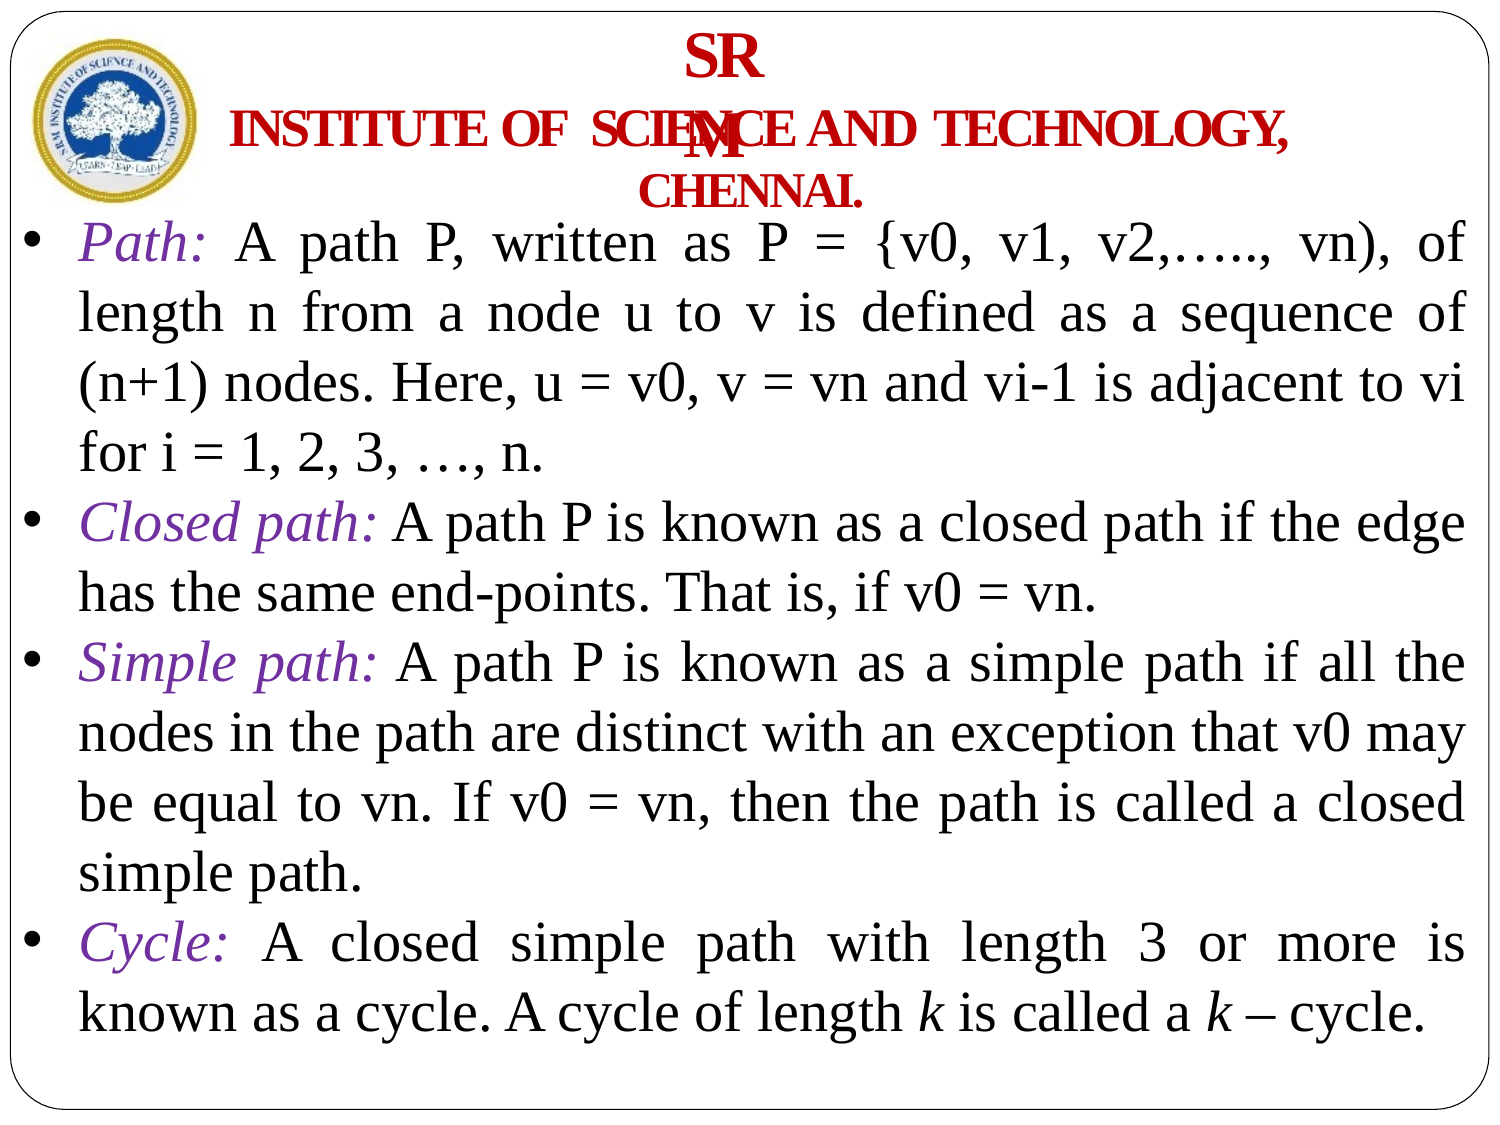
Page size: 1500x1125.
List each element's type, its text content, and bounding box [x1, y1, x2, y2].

title SRM [681, 8, 821, 90]
text_box [1483, 229, 1500, 285]
text_box Path: A path P, written as P = {v0, v1, v2,….., vn), of length n from a node u to v is defined as a sequence of (n+1) nodes. Here, u = v0, v = vn and vi-1 is adjacent to vi for i = 1, 2, 3, …, n. Closed path: A path P is known as a closed path if the edge has the same end-points. That is, if v0 = vn. Simple path: A path P is known as a simple path if all the nodes in the path are distinct with an exception that v0 may be equal to vn. If v0 = vn, then the path is called a closed simple path. Cycle: A closed simple path with length 3 or more is known as a cycle. A cycle of length k is called a k – cycle. [7, 195, 1483, 1125]
text_box INSTITUTE OF SCIENCE AND TECHNOLOGY, CHENNAI. [202, 90, 1410, 195]
text_box [31, 31, 202, 195]
